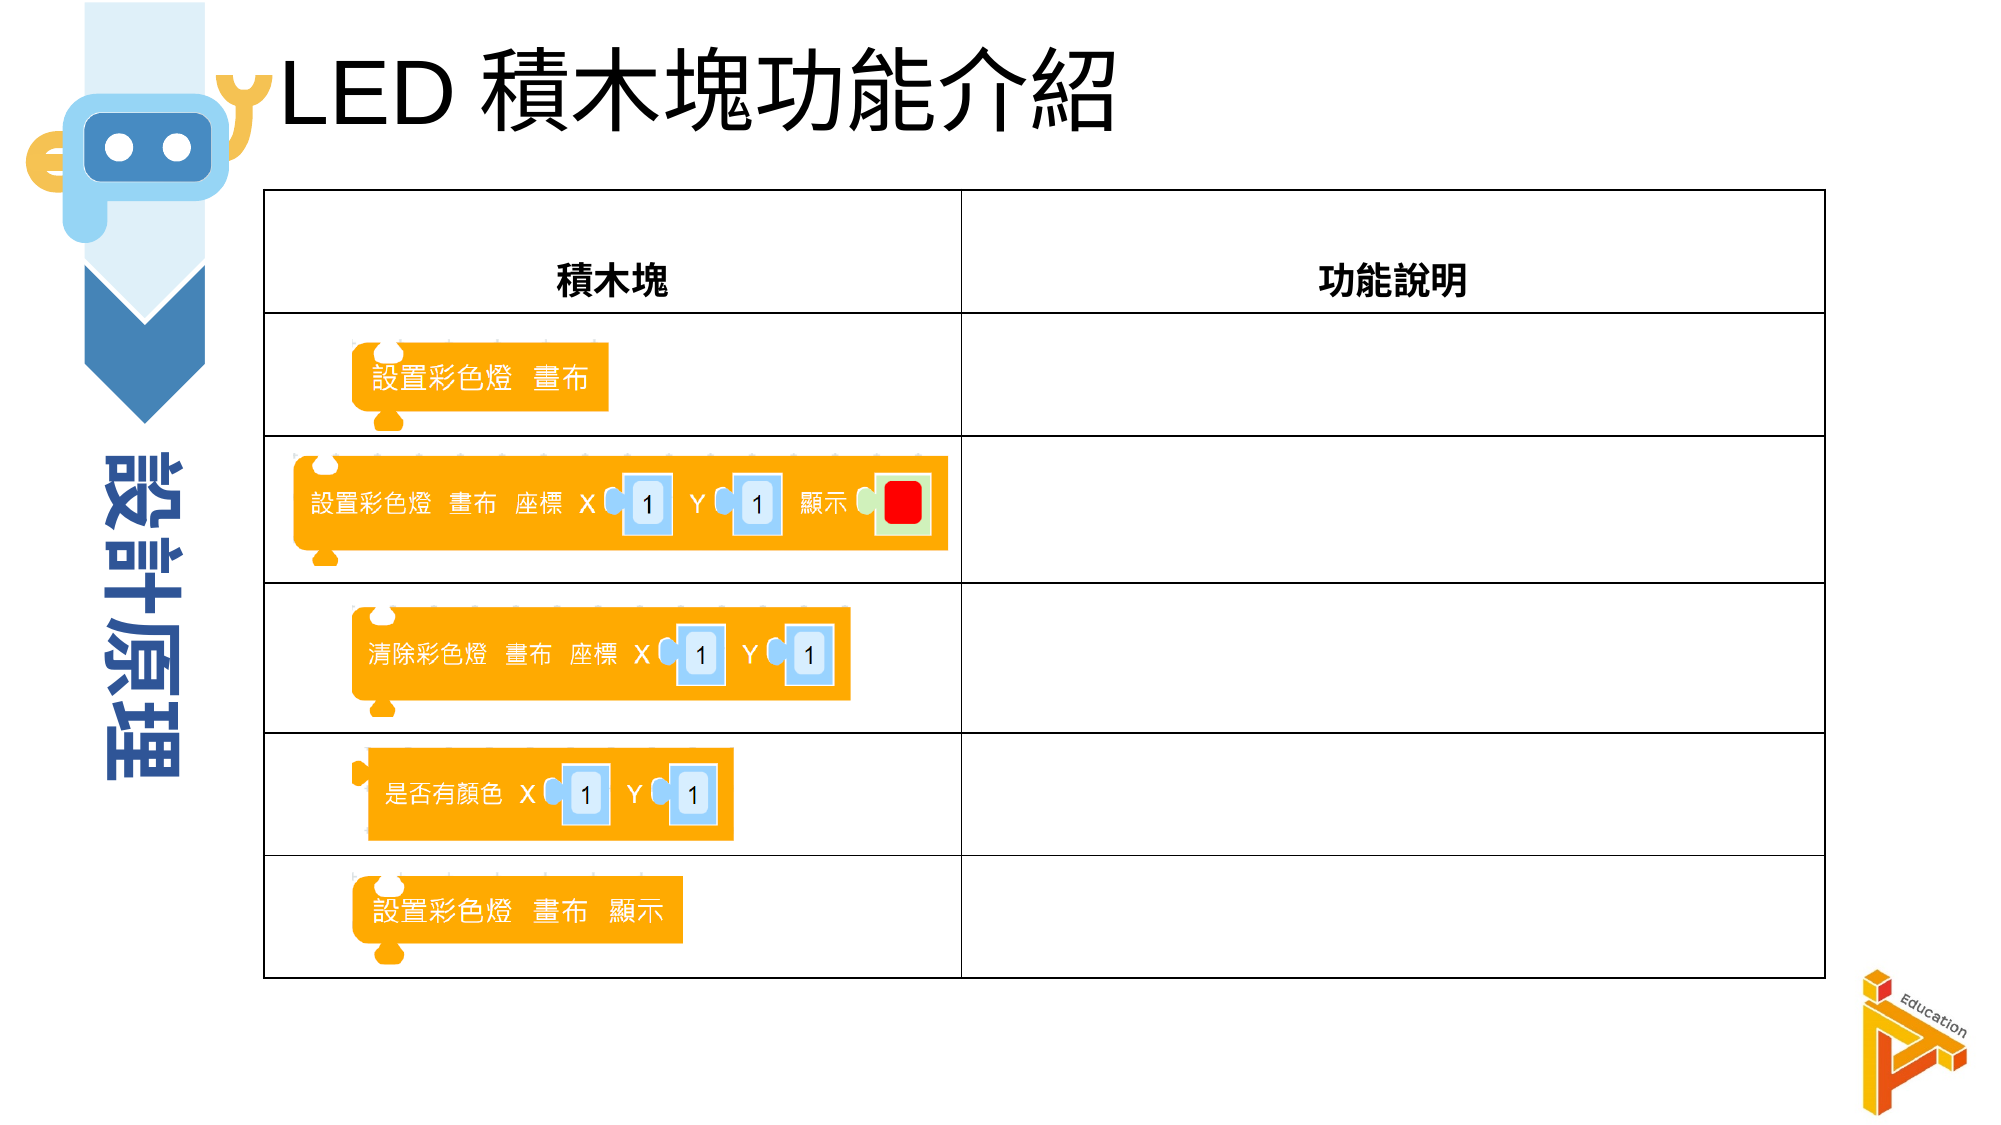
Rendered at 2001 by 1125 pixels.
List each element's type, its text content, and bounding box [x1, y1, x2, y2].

picture [352, 605, 853, 717]
table_cell [265, 437, 961, 582]
table_cell [265, 734, 961, 855]
table_header 積木塊 [265, 191, 961, 312]
table_cell [265, 314, 961, 435]
picture [1833, 959, 1999, 1125]
table_cell [962, 734, 1824, 855]
table_cell [962, 314, 1824, 435]
table_header 功能說明 [962, 191, 1824, 312]
picture [352, 872, 683, 965]
picture [352, 747, 734, 841]
text_box 設計原理 [71, 434, 204, 787]
table_cell [962, 437, 1824, 582]
title LED積木塊功能介紹 [263, 0, 1863, 190]
table_cell [962, 584, 1824, 732]
table_cell [265, 584, 961, 732]
table_cell [265, 856, 961, 977]
picture [352, 339, 609, 431]
picture [293, 453, 949, 566]
table_cell [962, 856, 1824, 977]
